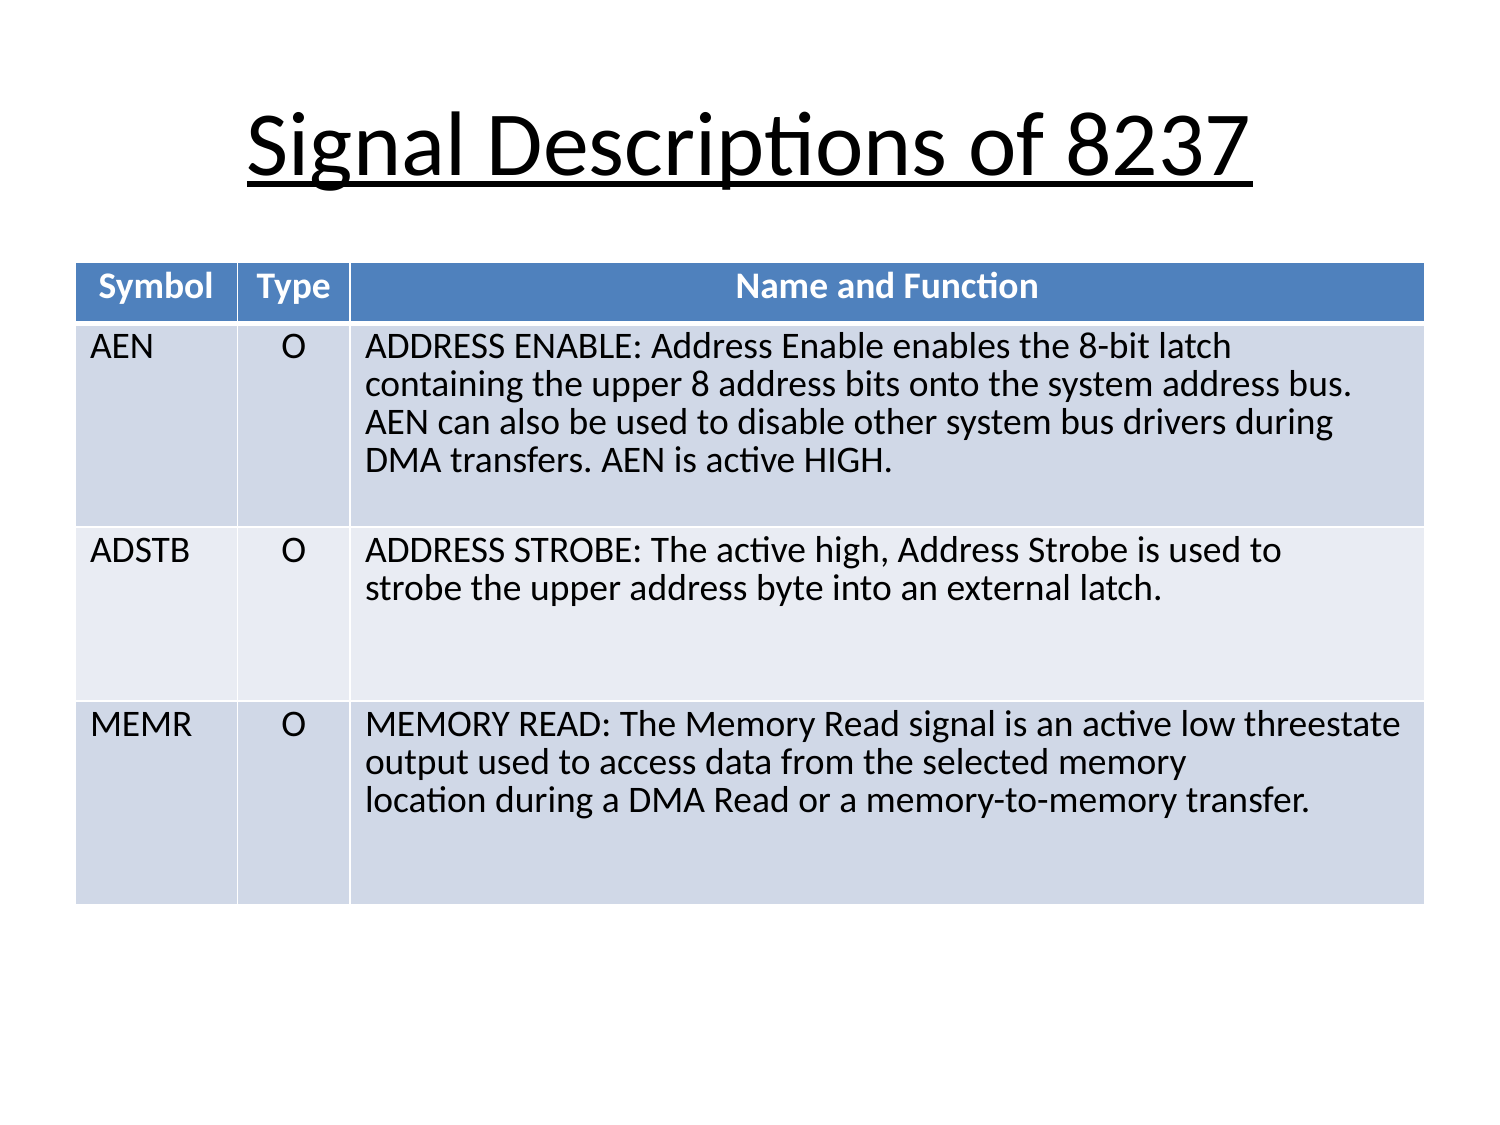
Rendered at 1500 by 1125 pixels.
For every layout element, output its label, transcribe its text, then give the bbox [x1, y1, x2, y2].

table_cell ADDRESS ENABLE: Address Enable enables the 8-bit latch containing the upper 8 address bits onto the system address bus. AEN can also be used to disable other system bus drivers during DMA transfers. AEN is active HIGH. [351, 326, 1424, 526]
table_cell O [238, 528, 349, 700]
table_cell MEMORY READ: The Memory Read signal is an active low threestate output used to access data from the selected memory location during a DMA Read or a memory-to-memory transfer. [351, 702, 1424, 904]
table_cell O [238, 702, 349, 904]
table_header Type [238, 263, 349, 321]
table_cell O [238, 326, 349, 526]
table_cell AEN [76, 326, 237, 526]
table_header Name and Function [351, 263, 1424, 321]
table_cell MEMR [76, 702, 237, 904]
table_header Symbol [76, 263, 237, 321]
title Signal Descriptions of 8237 [75, 45, 1425, 233]
table_cell ADSTB [76, 528, 237, 700]
table_cell ADDRESS STROBE: The active high, Address Strobe is used to strobe the upper address byte into an external latch. [351, 528, 1424, 700]
